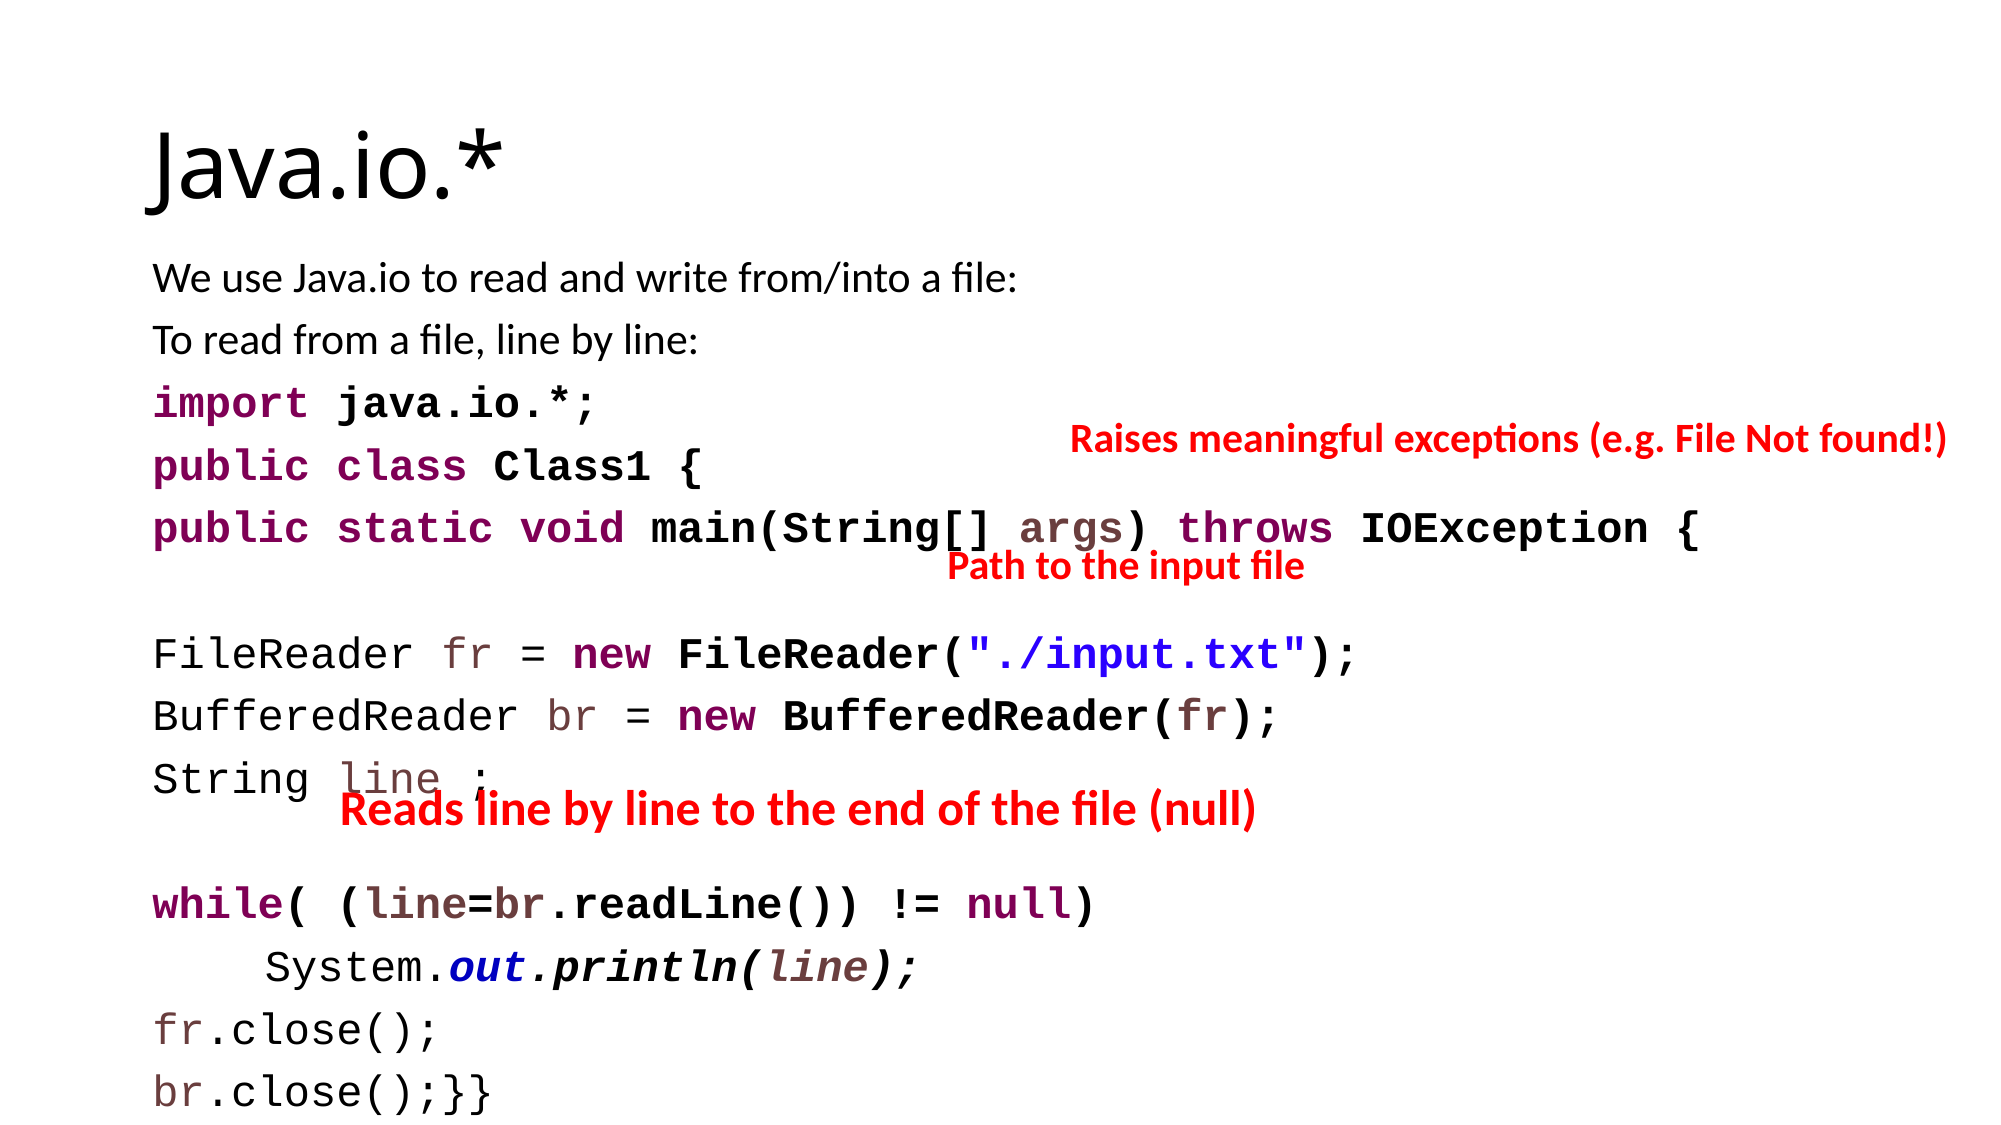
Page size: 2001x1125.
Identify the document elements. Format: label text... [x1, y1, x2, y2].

list We use Java.io to read and write from/into a file: To read from a file, line by line: import java.io.*; public class Class1 { public static void main(String[] args) throws IOException { FileReader fr = new FileReader("./input.txt"); BufferedReader br = new BufferedReader(fr); String line ; while( (line=br.readLine()) != null) System.out.println(line); fr.close(); br.close();}} [137, 247, 1863, 1125]
text_box Reads line by line to the end of the file (null) [325, 768, 1273, 844]
text_box Path to the input file [932, 530, 1321, 596]
text_box Raises meaningful exceptions (e.g. File Not found!) [1055, 403, 1964, 469]
title Java.io.* [137, 59, 1863, 247]
